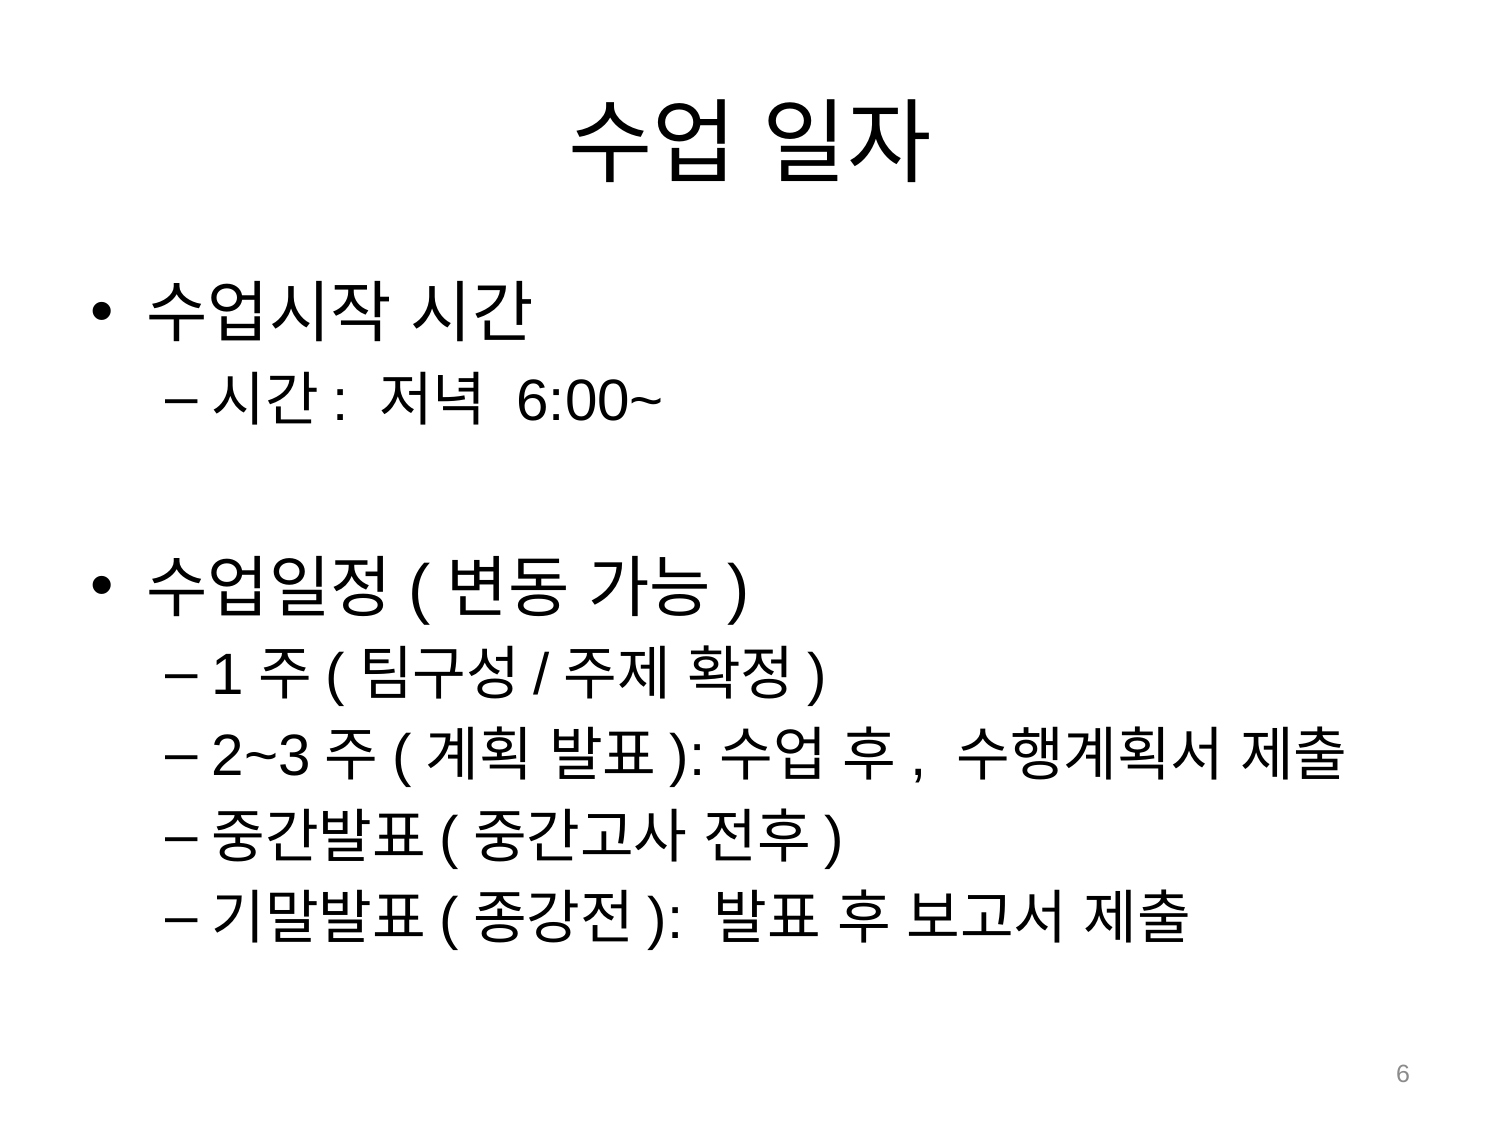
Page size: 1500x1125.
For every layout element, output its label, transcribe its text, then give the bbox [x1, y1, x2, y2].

slide_number 6 [1074, 1042, 1425, 1103]
list 수업시작 시간 시간: 저녁 6:00~ 수업일정(변동 가능) 1주(팀구성/주제 확정) 2~3주(계획 발표):수업 후, 수행계획서 제출 중간발표(중간고사 전후) 기말발표(종강전): 발표 후 보고서 제출 [75, 262, 1425, 1005]
title 수업 일자 [75, 45, 1425, 233]
